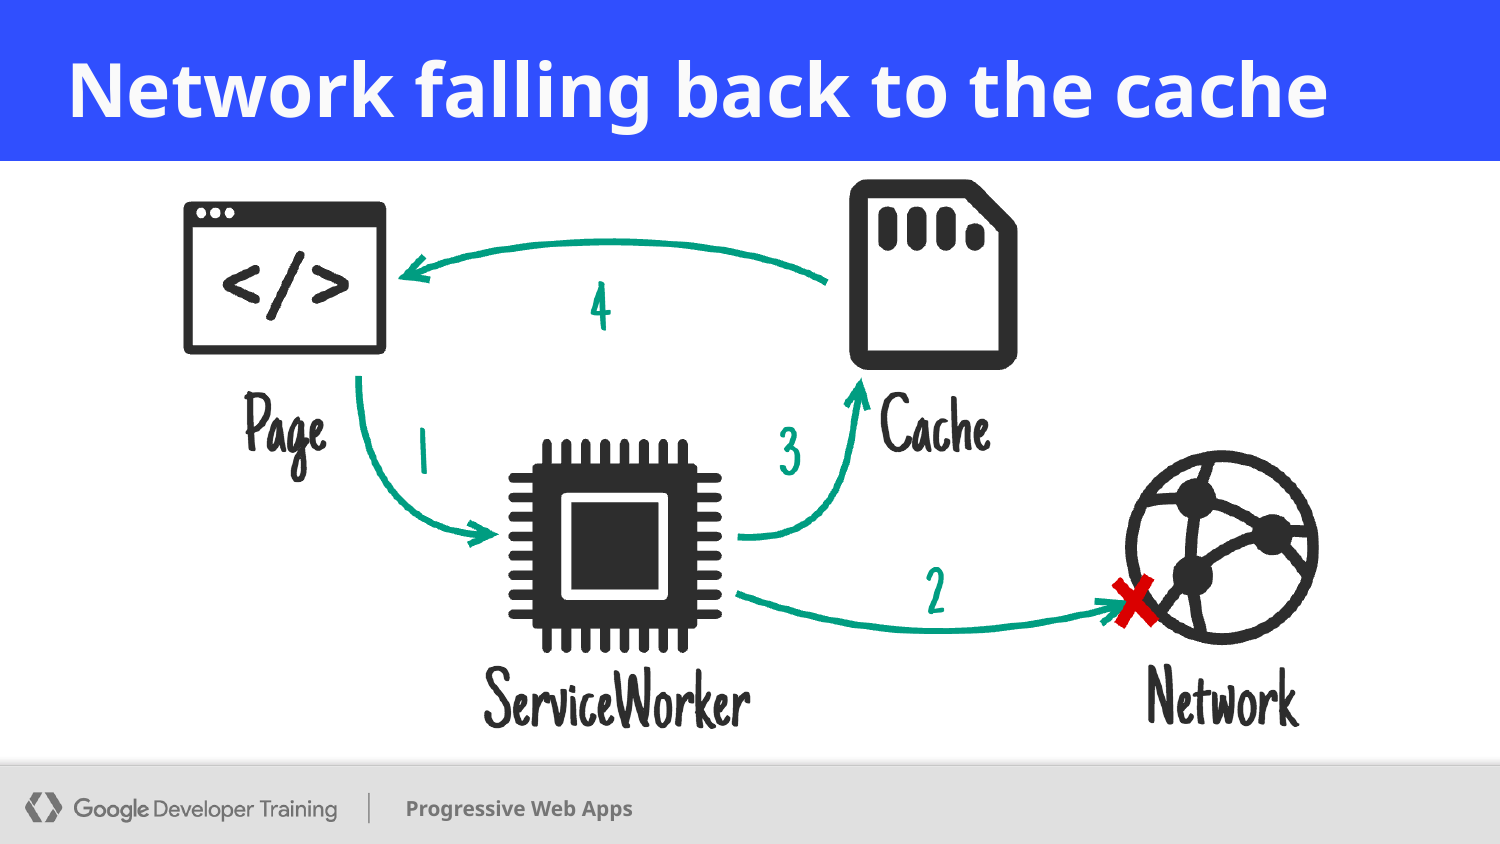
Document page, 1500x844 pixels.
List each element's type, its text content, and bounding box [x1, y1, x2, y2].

picture [0, 161, 1500, 844]
title Cache then network [612, 122, 646, 134]
title Network falling back to the cache [51, 27, 1449, 122]
